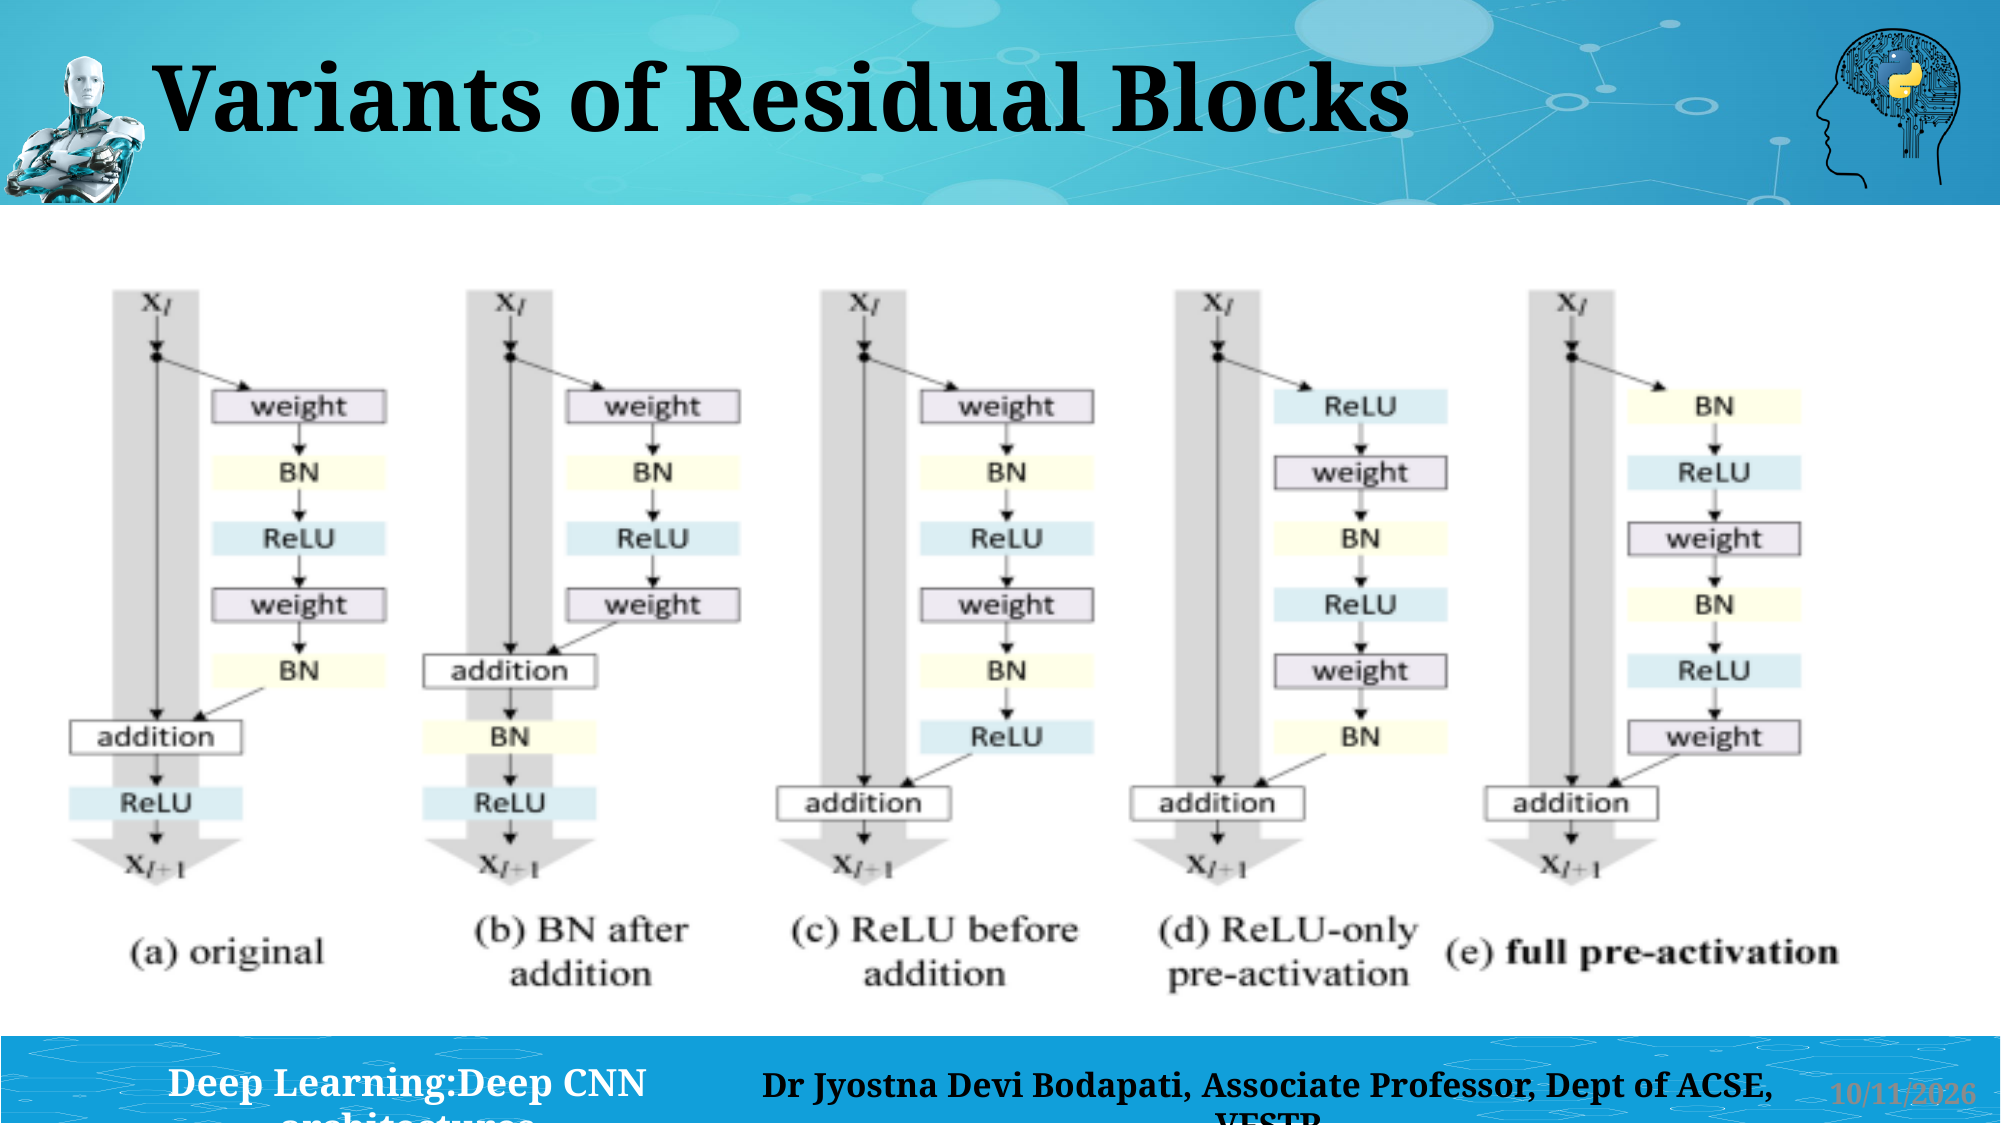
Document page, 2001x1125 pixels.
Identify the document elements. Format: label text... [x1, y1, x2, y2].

title Variants of Residual Blocks [137, 19, 1863, 185]
picture [38, 268, 1863, 1006]
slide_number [1808, 1067, 1999, 1123]
picture [0, 0, 2000, 205]
